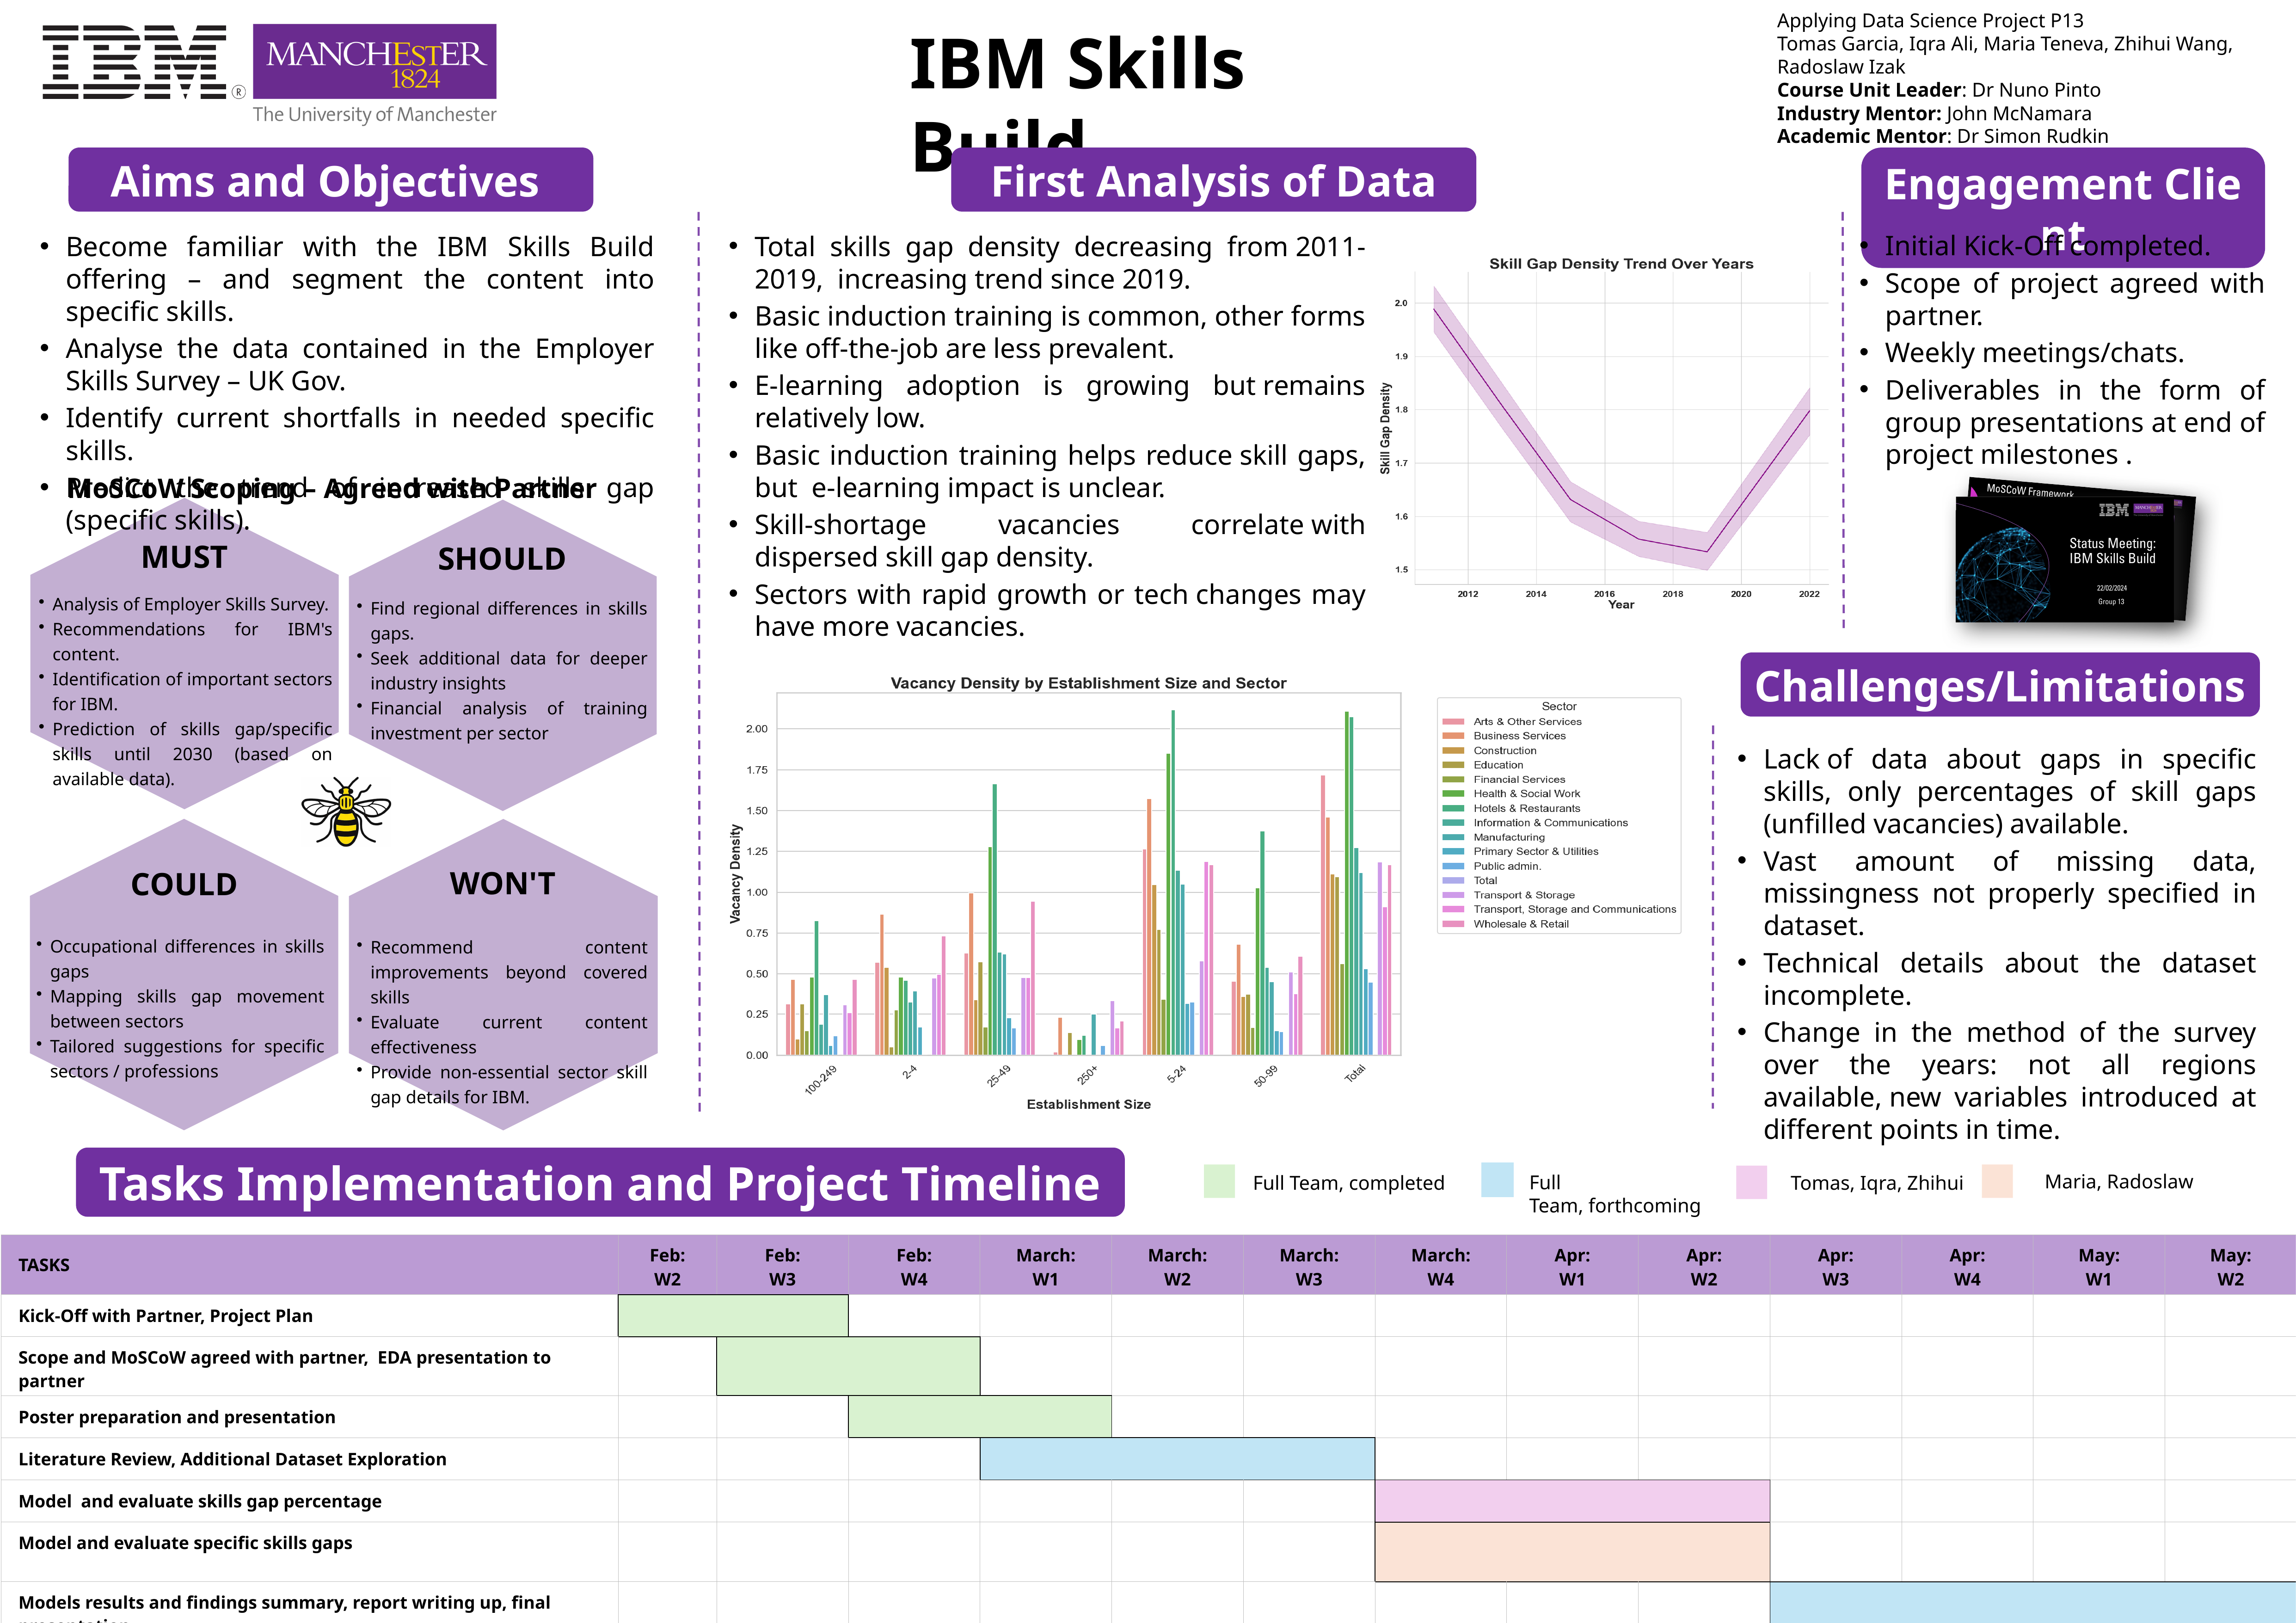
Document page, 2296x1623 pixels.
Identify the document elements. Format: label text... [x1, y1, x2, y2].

text_box Total skills gap density decreasing from 2011-2019, increasing trend since 2019​. Basic induction training is common, other forms like off-the-job are less prevalent​. E-learning adoption is growing but remains relatively low. Basic induction training helps reduce skill gaps, but e-learning impact is unclear​. Skill-shortage vacancies correlate with dispersed skill gap density​. Sectors with rapid growth or tech changes may have more vacancies. [722, 226, 1373, 646]
table_cell [2165, 1337, 2296, 1396]
table_cell [1375, 1523, 1770, 1581]
table_cell [1770, 1480, 1902, 1522]
table_header May: W2 [2165, 1235, 2296, 1294]
text_box Tasks Implementation and Project Timeline [76, 1147, 1125, 1217]
table_cell [1507, 1337, 1638, 1396]
text_box Become familiar with the IBM Skills Build offering – and segment the content into specific skills. Analyse the data contained in the Employer Skills Survey – UK Gov. Identify current shortfalls in needed specific skills. Predict the trend of increased skills gap (specific skills). [32, 226, 662, 539]
table_header Apr: W3 [1770, 1235, 1902, 1294]
text_box IBM Skills Build [902, 15, 1394, 189]
text_box Engagement Client [1861, 151, 2265, 225]
table_header Apr: W2 [1639, 1235, 1770, 1294]
table_cell [980, 1480, 1111, 1522]
table_cell [1639, 1337, 1770, 1396]
text_box [1736, 1165, 1768, 1200]
table_cell [1244, 1337, 1375, 1396]
table_cell [619, 1438, 717, 1480]
table_cell [849, 1582, 980, 1623]
table_cell [619, 1337, 716, 1396]
table_cell Poster preparation and presentation [1, 1396, 618, 1438]
text_box [1481, 1162, 1514, 1197]
table_cell [717, 1522, 848, 1581]
table_cell [849, 1295, 980, 1336]
table_cell [2033, 1295, 2165, 1336]
text_box Lack of data about gaps in specific skills​, only percentages of skill gaps (unfilled vacancies) available. Vast amount of missing data​, missingness not properly specified in dataset. Technical details about the dataset incomplete. Change in the method of the survey over the years: not all regions available, new variables introduced at different points in time. [1730, 738, 2264, 1148]
table_cell [1770, 1522, 1902, 1581]
table_header May: W1 [2033, 1235, 2165, 1294]
table_cell [849, 1522, 980, 1581]
table_cell [2165, 1438, 2296, 1480]
table_cell [2165, 1396, 2296, 1438]
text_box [28, 497, 340, 811]
text_box Applying Data Science Project P13 Tomas Garcia, Iqra Ali, Maria Teneva, Zhihui Wang, Radoslaw Izak Course Unit Leader: Dr Nuno Pinto Industry Mentor: John McNamara Academic Mentor: Dr Simon Rudkin [1770, 5, 2290, 151]
table_cell [619, 1480, 717, 1522]
table_cell [1770, 1582, 2296, 1623]
table_cell [1639, 1396, 1770, 1438]
table_cell [1244, 1480, 1375, 1522]
table_cell [1112, 1582, 1243, 1623]
table_cell [1375, 1396, 1506, 1438]
table_cell [1112, 1295, 1243, 1336]
text_box Challenges/Limitations [1740, 652, 2260, 717]
table_cell [1770, 1438, 1902, 1480]
table_cell [2165, 1295, 2296, 1336]
picture [1955, 477, 2196, 623]
table_cell [981, 1337, 1111, 1395]
table_header Apr: W4 [1902, 1235, 2033, 1294]
table_cell [1375, 1295, 1506, 1336]
picture [35, 0, 564, 209]
text_box Aims and Objectives [68, 148, 594, 212]
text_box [1842, 211, 1844, 628]
table_cell [2033, 1396, 2165, 1438]
table_cell [1507, 1582, 1638, 1623]
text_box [698, 211, 700, 1114]
table_cell [2033, 1337, 2165, 1396]
table_cell [980, 1522, 1111, 1581]
text_box [1203, 1164, 1236, 1199]
table_cell [1902, 1295, 2033, 1336]
table_cell [1902, 1396, 2033, 1438]
table_cell [619, 1582, 717, 1623]
table_cell [1375, 1582, 1506, 1623]
table_header Feb: W4 [849, 1235, 980, 1294]
table_cell Model and evaluate specific skills gaps [1, 1522, 618, 1581]
table_cell [619, 1522, 717, 1581]
table_cell [2165, 1522, 2296, 1581]
table_cell [1770, 1396, 1902, 1438]
table_cell [1244, 1295, 1375, 1336]
table_cell [1902, 1438, 2033, 1480]
text_box Full Team, forthcoming [1522, 1167, 1719, 1220]
text_box Initial Kick-Off completed. Scope of project agreed with partner. Weekly meetings/chats. Deliverables in the form of group presentations at end of project milestones . [1854, 225, 2272, 473]
text_box [1981, 1164, 2014, 1199]
table_cell [1770, 1295, 1902, 1336]
table_cell [1902, 1337, 2033, 1396]
table_cell [717, 1480, 848, 1522]
table_cell Kick-Off with Partner, Project Plan [1, 1295, 618, 1336]
table_cell [1375, 1480, 1770, 1522]
table_cell [1770, 1337, 1902, 1396]
table_header March: W2 [1112, 1235, 1243, 1294]
table_header Feb: W2 [619, 1235, 717, 1294]
table_cell [1244, 1582, 1375, 1623]
table_cell [619, 1295, 848, 1336]
table_header TASKS [1, 1235, 618, 1294]
table_cell [1112, 1337, 1243, 1396]
table_cell [980, 1295, 1111, 1336]
table_cell Models results and findings summary, report writing up, final presentation [1, 1582, 618, 1623]
table_cell [1244, 1396, 1375, 1437]
table_cell [2033, 1480, 2165, 1522]
table_cell [1507, 1438, 1638, 1480]
table_cell [1375, 1438, 1506, 1480]
table_cell [717, 1438, 848, 1480]
table_cell [1639, 1295, 1770, 1336]
table_header Feb: W3 [717, 1235, 848, 1294]
table_cell [1902, 1480, 2033, 1522]
table_cell [1112, 1480, 1243, 1522]
table_header March: W1 [980, 1235, 1111, 1294]
text_box Full Team, completed [1246, 1167, 1467, 1197]
table_cell [717, 1337, 980, 1395]
picture [717, 663, 1699, 1118]
picture [1350, 222, 1842, 615]
table_cell [981, 1438, 1375, 1480]
text_box First Analysis of Data [951, 148, 1477, 212]
table_cell Literature Review, Additional Dataset Exploration [1, 1438, 618, 1480]
table_header March: W3 [1244, 1235, 1375, 1294]
table_cell [1639, 1438, 1770, 1480]
table_cell [1112, 1396, 1243, 1437]
table_header March: W4 [1375, 1235, 1506, 1294]
table_cell [1902, 1522, 2033, 1581]
table_cell [849, 1480, 980, 1522]
table_cell Model and evaluate skills gap percentage [1, 1480, 618, 1522]
table_header Apr: W1 [1507, 1235, 1638, 1294]
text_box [346, 818, 659, 1132]
table_cell [2033, 1522, 2165, 1581]
table_cell [717, 1396, 848, 1438]
table_cell [2033, 1438, 2165, 1480]
text_box Tomas, Iqra, Zhihui [1784, 1167, 1975, 1198]
table_cell [980, 1582, 1111, 1623]
table_cell [1244, 1522, 1375, 1581]
picture [301, 776, 391, 847]
text_box Maria, Radoslaw [2038, 1165, 2271, 1196]
table_cell [849, 1396, 1111, 1437]
table_cell [2165, 1480, 2296, 1522]
table_cell [1112, 1522, 1243, 1581]
table_cell Scope and MoSCoW agreed with partner, EDA presentation to partner [1, 1337, 618, 1396]
table_cell [1507, 1295, 1638, 1336]
table_cell [1639, 1582, 1770, 1623]
table_cell [1507, 1396, 1638, 1438]
table_cell [619, 1396, 717, 1438]
table_cell [717, 1582, 848, 1623]
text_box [25, 818, 339, 1131]
picture [1844, 222, 1854, 615]
table_cell [849, 1438, 980, 1480]
table_cell [1375, 1337, 1506, 1396]
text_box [346, 498, 658, 812]
